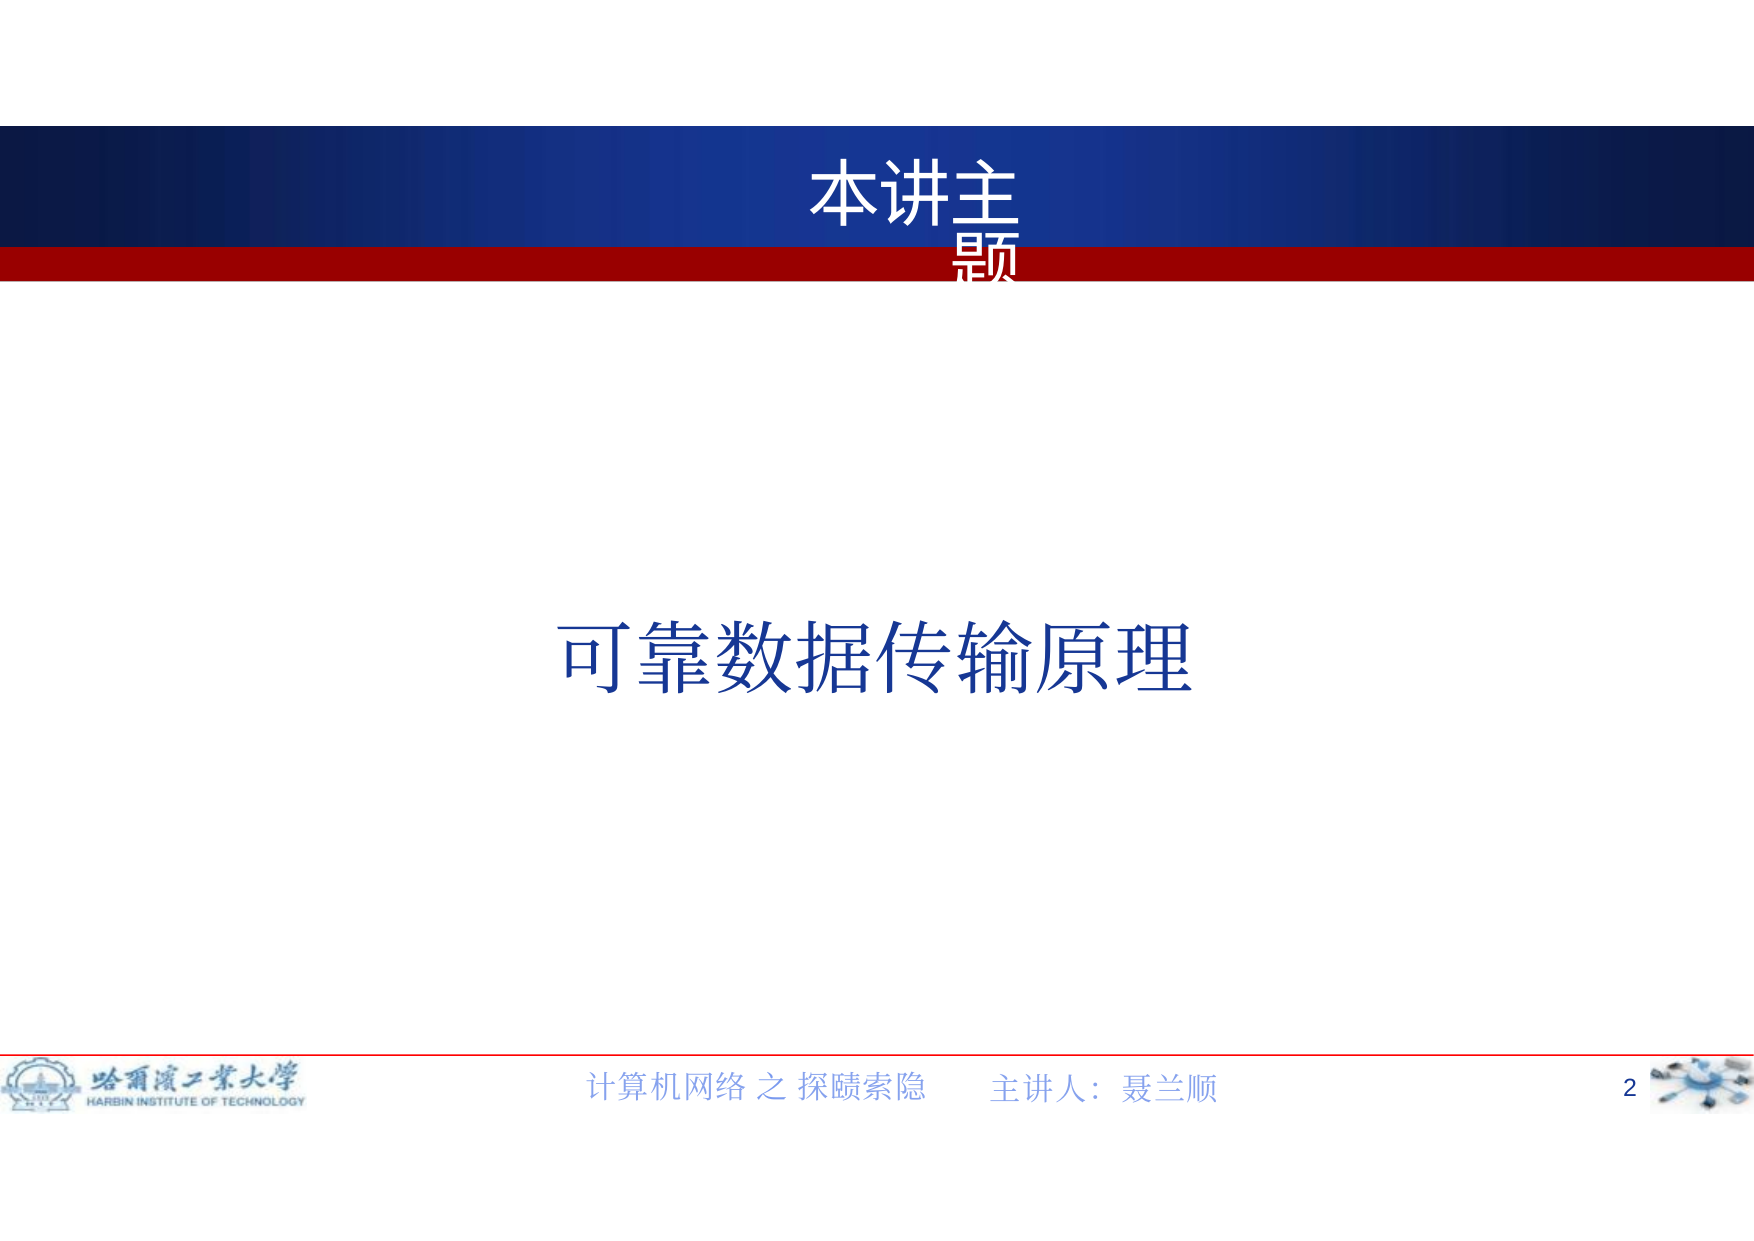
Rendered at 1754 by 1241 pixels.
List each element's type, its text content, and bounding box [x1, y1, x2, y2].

text_box 可靠数据传输原理 [552, 611, 1199, 708]
text_box 计算机网络 之 探赜索隐 [583, 1066, 936, 1109]
text_box 2 [1621, 1074, 1639, 1104]
picture [0, 1056, 307, 1114]
picture [0, 126, 1754, 283]
text_box 主讲人：聂兰顺 [987, 1066, 1223, 1109]
picture [1650, 1054, 1754, 1114]
